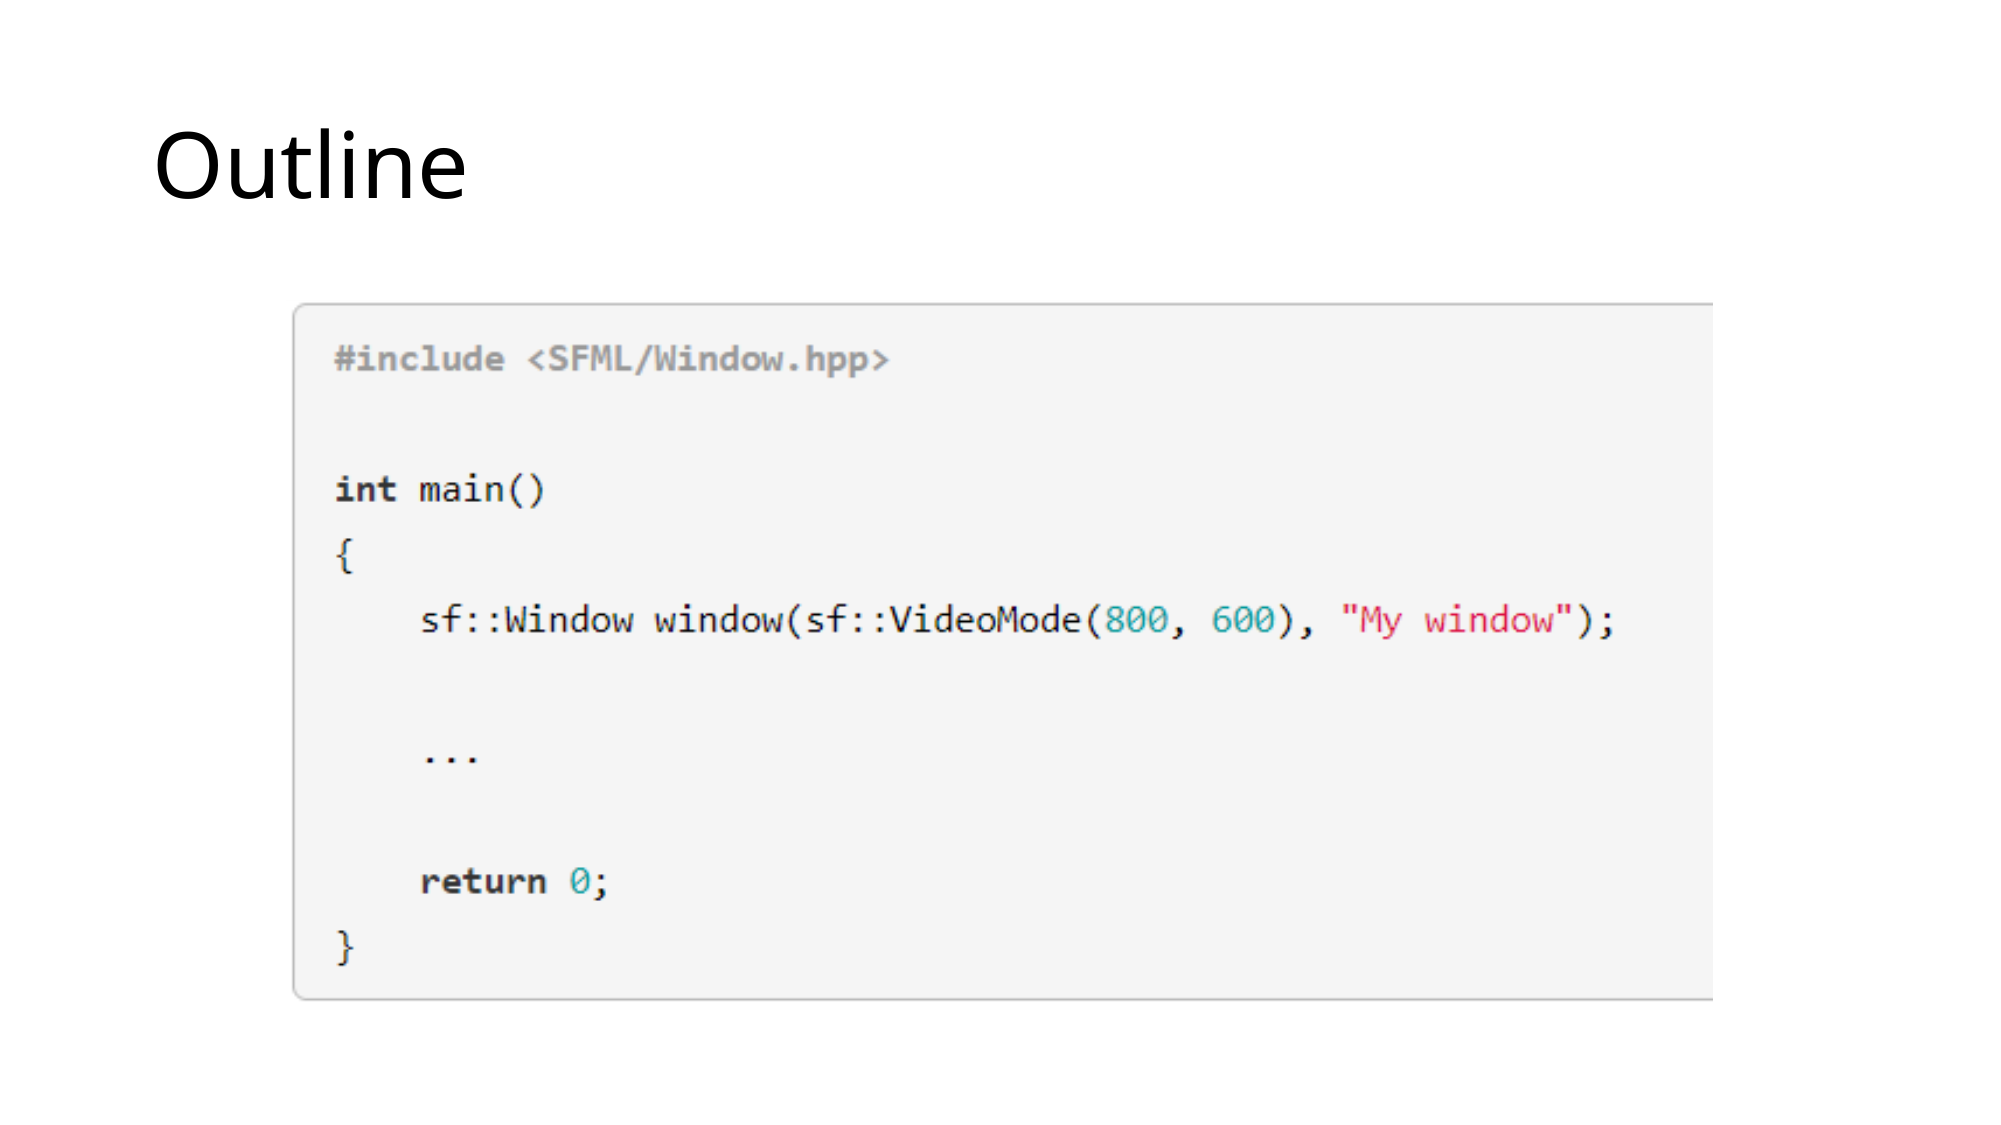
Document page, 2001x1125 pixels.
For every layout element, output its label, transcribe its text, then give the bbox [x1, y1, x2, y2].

picture [286, 299, 1713, 1014]
title Outline [137, 59, 1863, 278]
